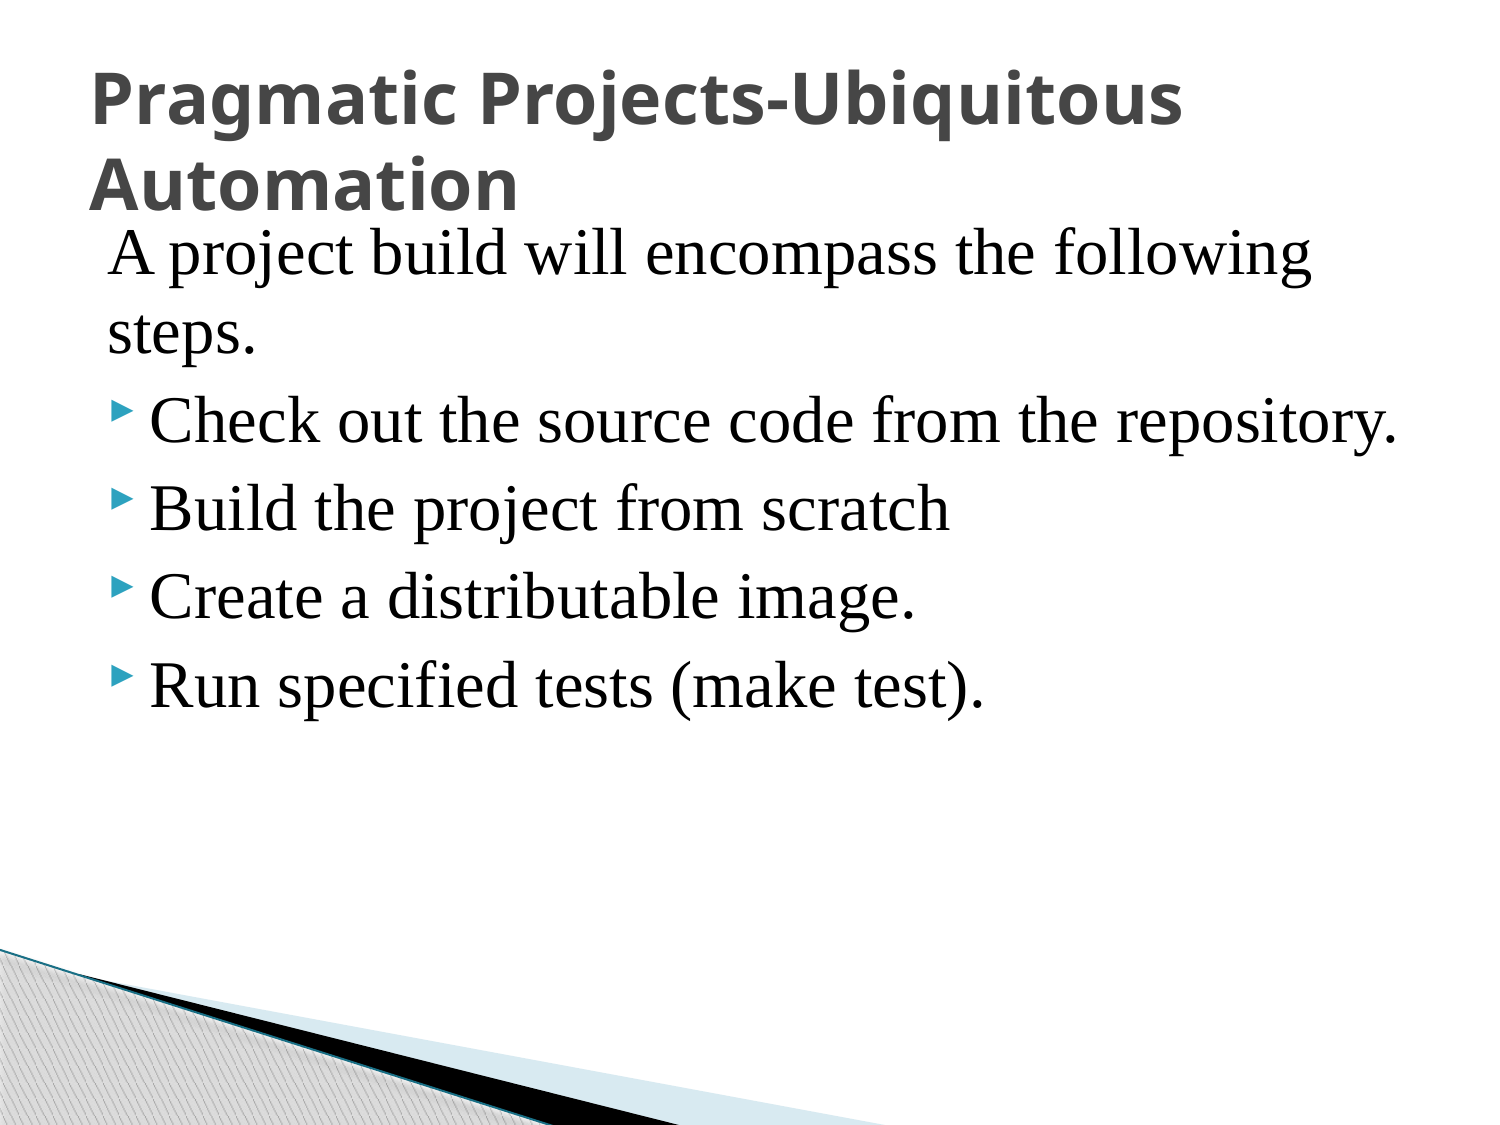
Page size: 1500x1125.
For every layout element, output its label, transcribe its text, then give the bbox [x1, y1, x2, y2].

title Pragmatic Projects-Ubiquitous Automation [75, 45, 1425, 233]
list A project build will encompass the following steps. Check out the source code from the repository. Build the project from scratch Create a distributable image. Run specified tests (make test). [75, 233, 1425, 986]
